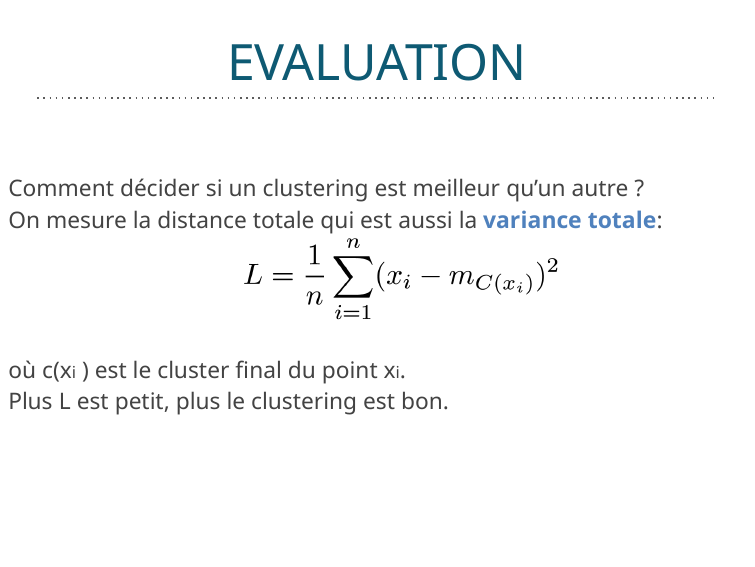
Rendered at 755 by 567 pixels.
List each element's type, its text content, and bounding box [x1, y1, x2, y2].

picture [240, 236, 562, 323]
title EVALUATION [40, 0, 714, 121]
text_box où c(xi ) est le cluster final du point xi. Plus L est petit, plus le clustering est bon. [8, 351, 755, 383]
text_box Comment décider si un clustering est meilleur qu’un autre ? On mesure la distance totale qui est aussi la variance totale: [8, 168, 755, 232]
